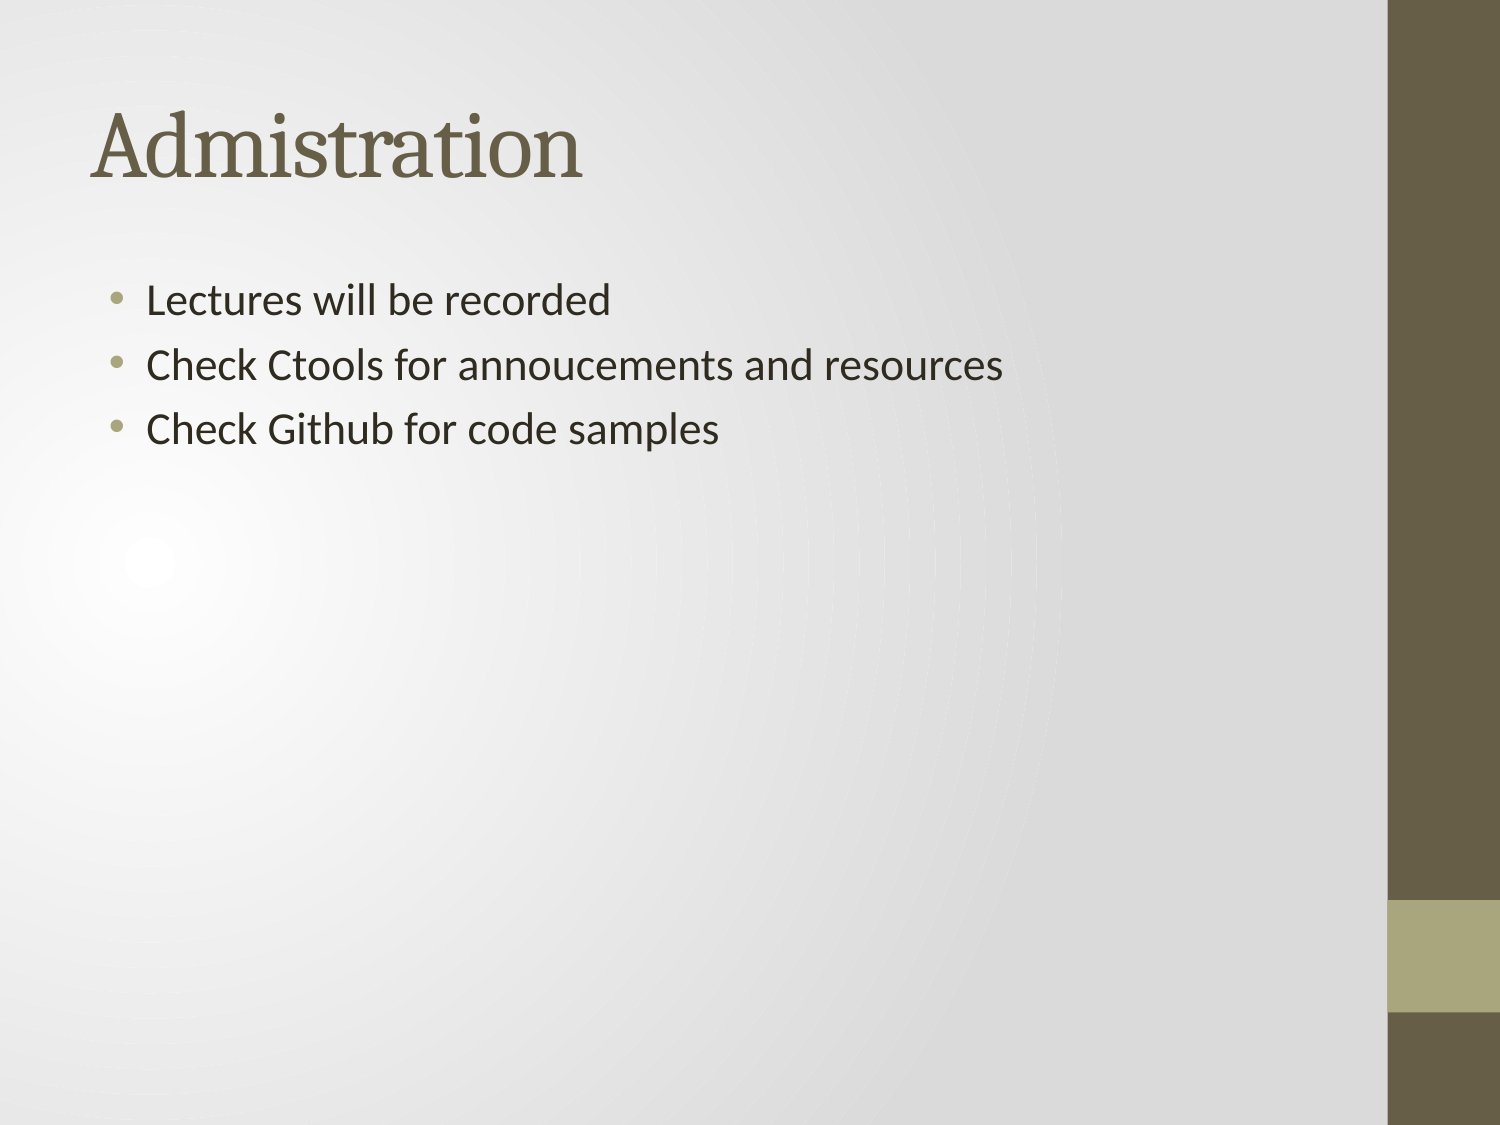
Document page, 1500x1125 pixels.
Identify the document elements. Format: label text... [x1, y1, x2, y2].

list Lectures will be recorded Check Ctools for annoucements and resources Check Github for code samples [75, 262, 1325, 1050]
title Admistration [75, 45, 1325, 233]
